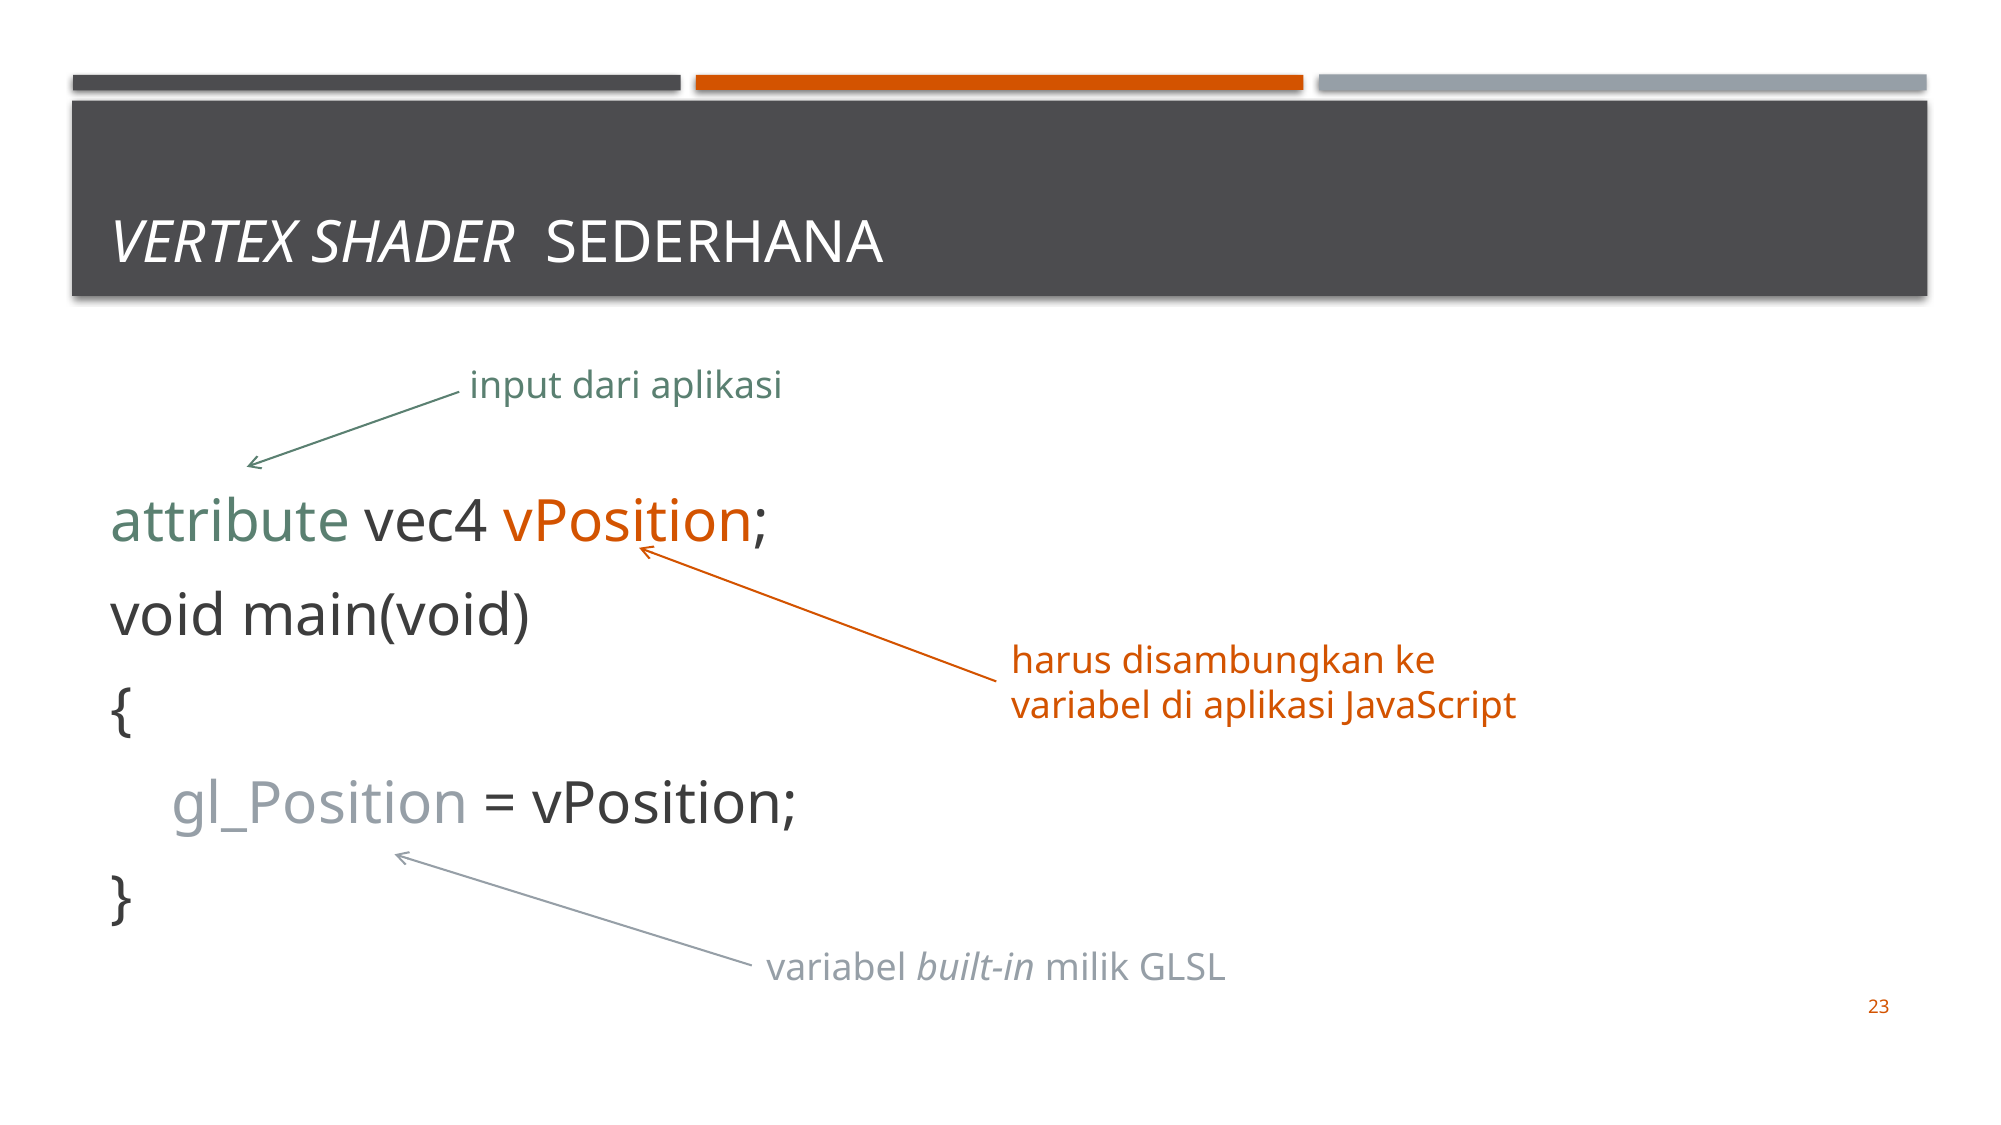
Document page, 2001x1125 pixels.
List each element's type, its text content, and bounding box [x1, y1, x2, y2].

text_box variabel built-in milik GLSL [751, 935, 1288, 996]
slide_number 23 [1732, 977, 1905, 1037]
title Vertex shader Sederhana [95, 115, 1905, 282]
list attribute vec4 vPosition; void main(void) { gl_Position = vPosition; } [95, 357, 1905, 962]
text_box input dari aplikasi [454, 353, 798, 414]
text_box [393, 853, 753, 967]
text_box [246, 391, 460, 468]
text_box harus disambungkan ke variabel di aplikasi JavaScript [996, 629, 1533, 734]
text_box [638, 547, 997, 683]
